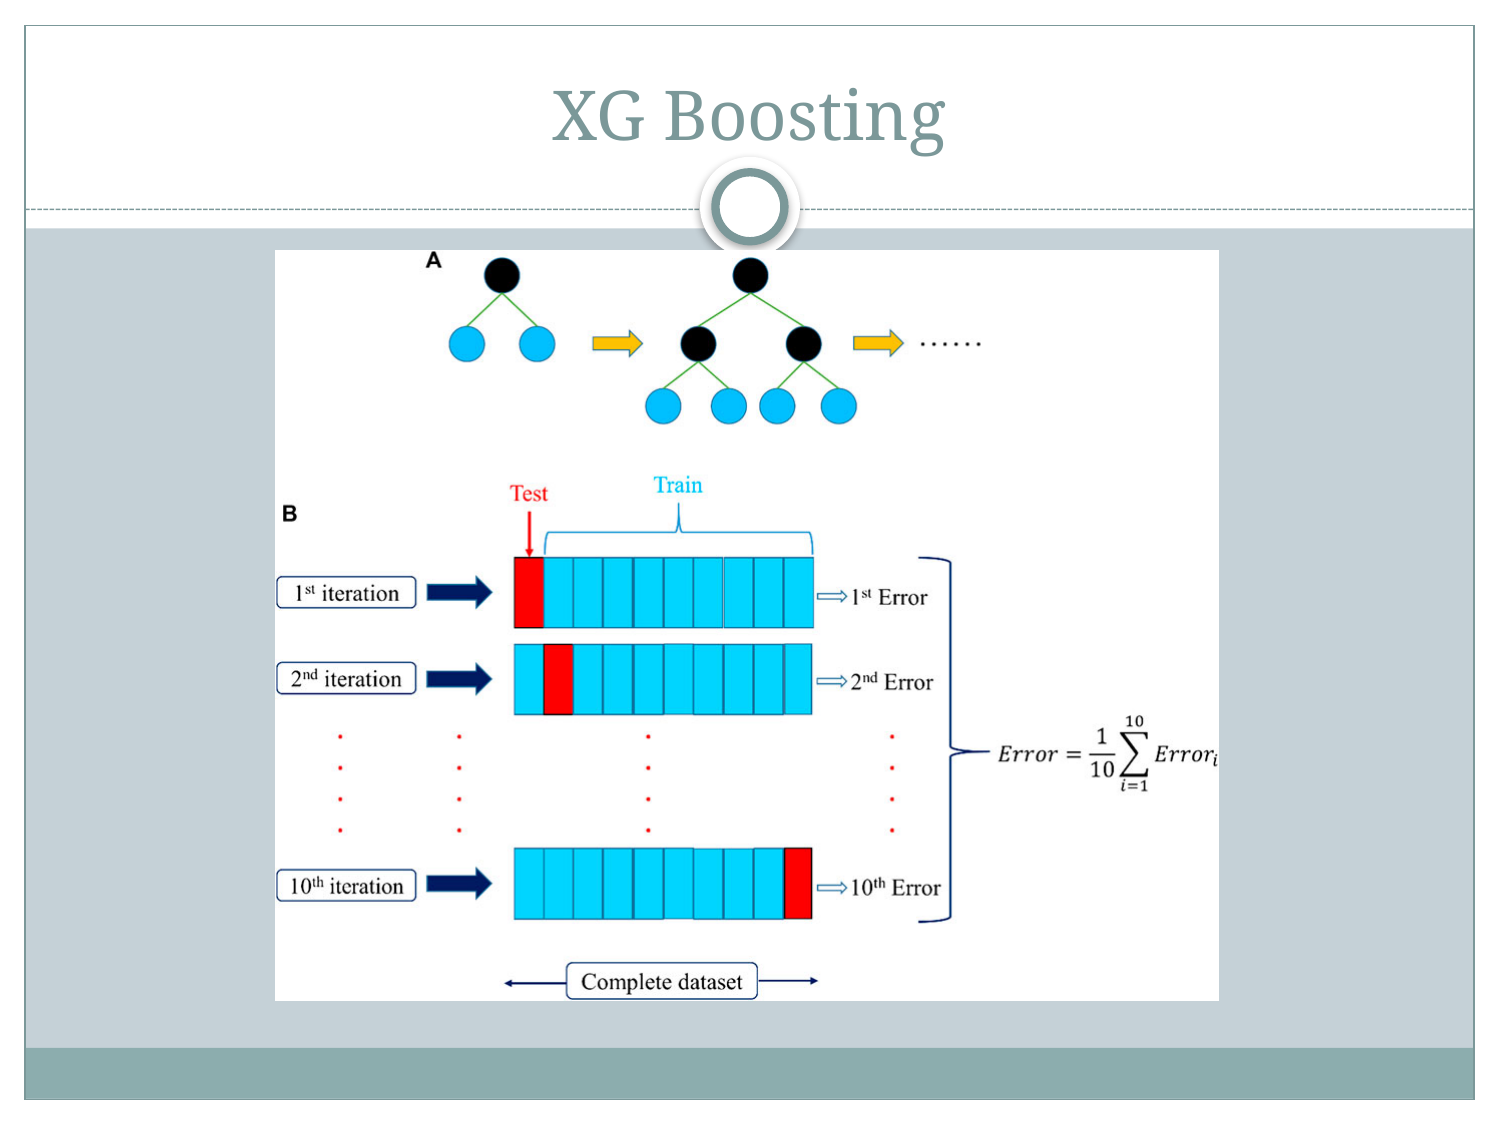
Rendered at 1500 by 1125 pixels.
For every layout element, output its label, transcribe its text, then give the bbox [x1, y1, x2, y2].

title XG Boosting [49, 37, 1450, 162]
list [275, 250, 1219, 1001]
